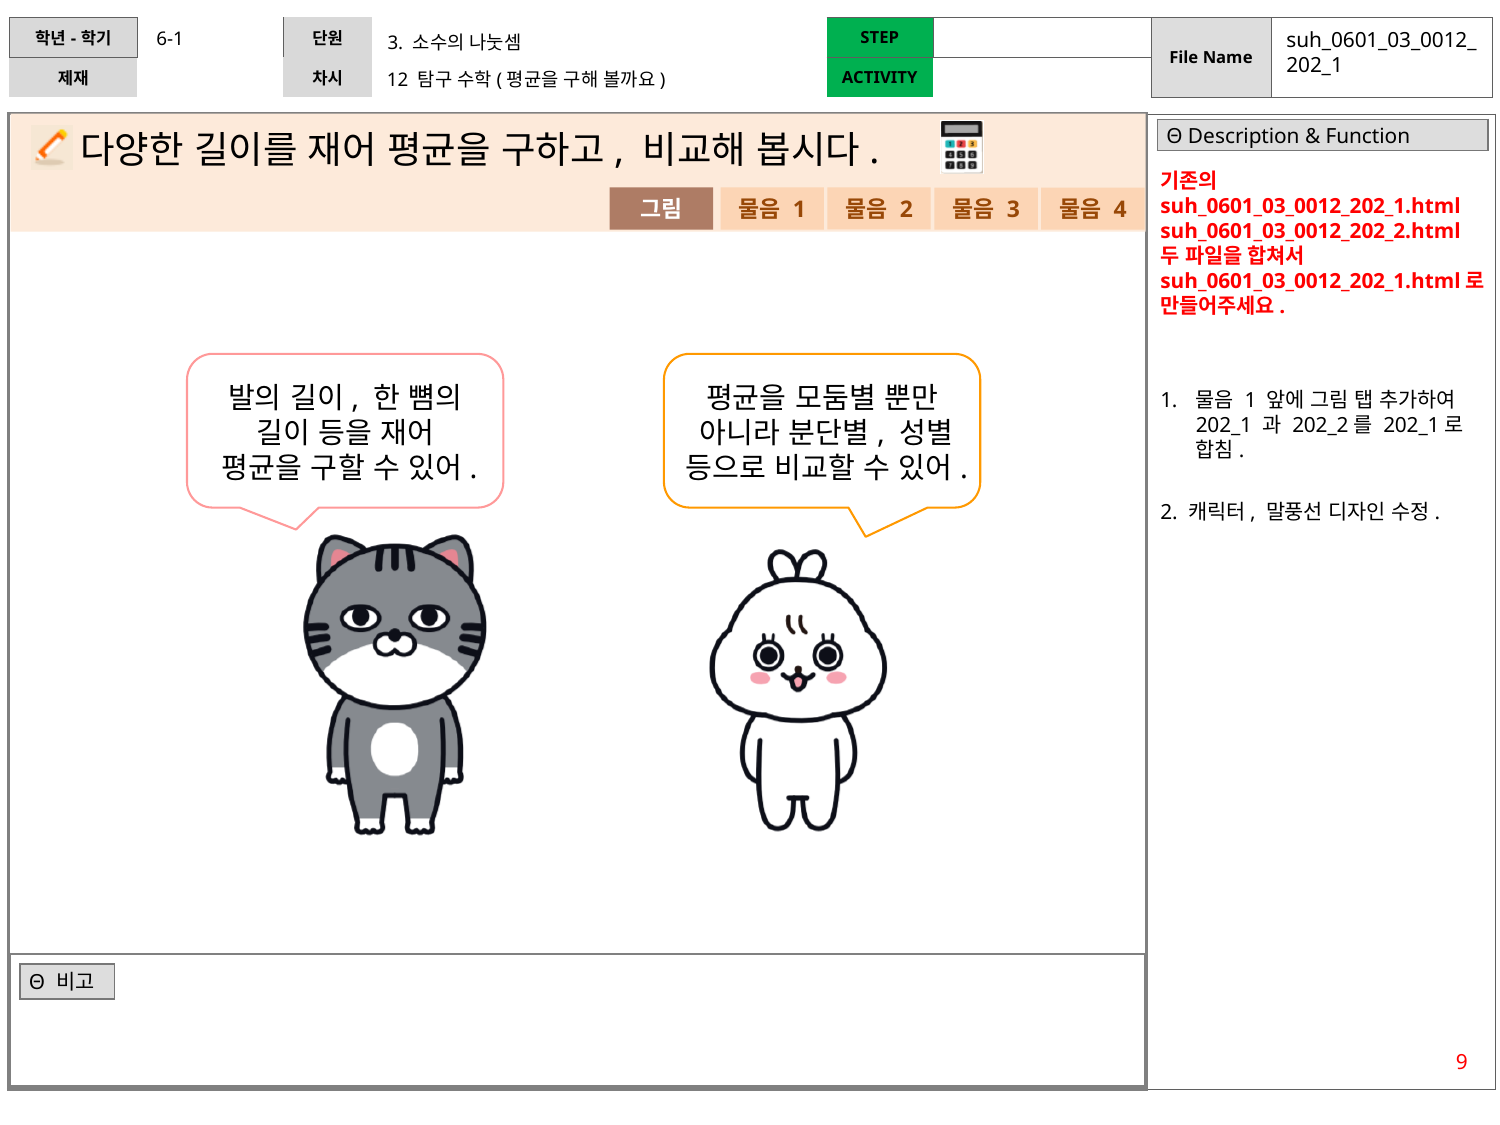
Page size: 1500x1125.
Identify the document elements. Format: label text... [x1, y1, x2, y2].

text_box [9, 111, 1148, 234]
text_box 12 탐구 수학(평균을 구해 볼까요) [372, 60, 821, 96]
text_box 물음 4 [1039, 186, 1145, 232]
text_box 다양한 길이를 재어 평균을 구하고, 비교해 봅시다. [65, 118, 1152, 179]
picture [290, 520, 498, 845]
text_box 그림 [608, 185, 715, 232]
text_box 6-1 [141, 18, 284, 55]
picture [687, 537, 905, 842]
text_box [186, 353, 513, 508]
picture [31, 125, 73, 170]
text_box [663, 353, 990, 531]
text_box 3. 소수의 나눗셈 [372, 23, 828, 48]
text_box 물음 1 [718, 185, 826, 232]
text_box 기존의 suh_0601_03_0012_202_1.html suh_0601_03_0012_202_2.html 두 파일을 합쳐서 suh_0601_03_0012_202_1.html로 만들어주세요. 물음 1 앞에 그림 탭 추가하여 202_1 과 202_2를 202_1로 합침. 2. 캐릭터, 말풍선 디자인 수정. [1145, 160, 1500, 563]
text_box suh_0601_03_0012_202_1 [1271, 18, 1500, 84]
table_header Θ Description & Function [1158, 120, 1487, 150]
text_box 물음 2 [826, 185, 933, 231]
picture [940, 120, 985, 174]
text_box 물음 3 [932, 186, 1039, 232]
